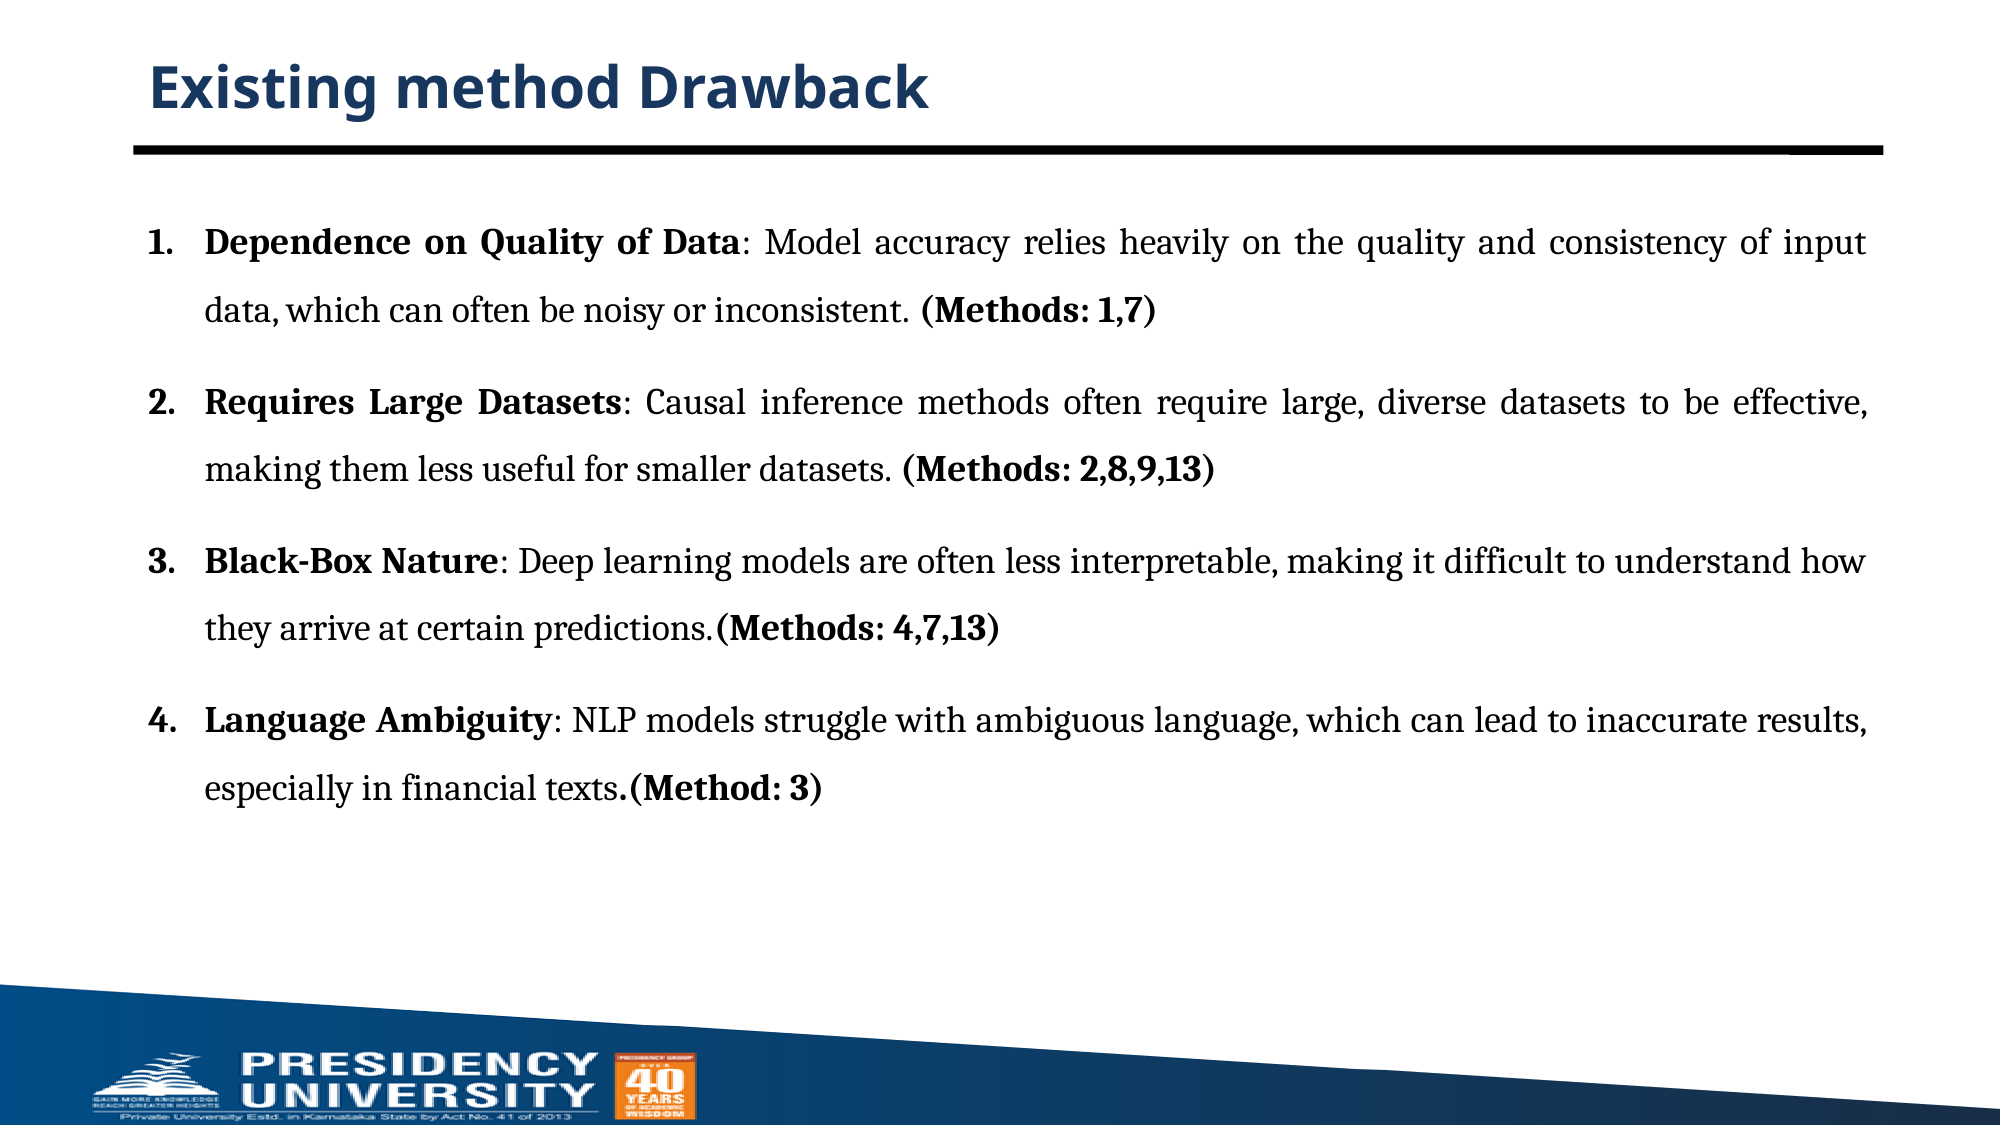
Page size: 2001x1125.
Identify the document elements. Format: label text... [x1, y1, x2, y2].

list Dependence on Quality of Data: Model accuracy relies heavily on the quality and consistency of input data, which can often be noisy or inconsistent. (Methods: 1,7) Requires Large Datasets: Causal inference methods often require large, diverse datasets to be effective, making them less useful for smaller datasets. (Methods: 2,8,9,13) Black-Box Nature: Deep learning models are often less interpretable, making it difficult to understand how they arrive at certain predictions.(Methods: 4,7,13) Language Ambiguity: NLP models struggle with ambiguous language, which can lead to inaccurate results, especially in financial texts.(Method: 3) [133, 187, 1884, 1000]
picture [0, 982, 2000, 1125]
title Existing method Drawback [133, 45, 1884, 125]
